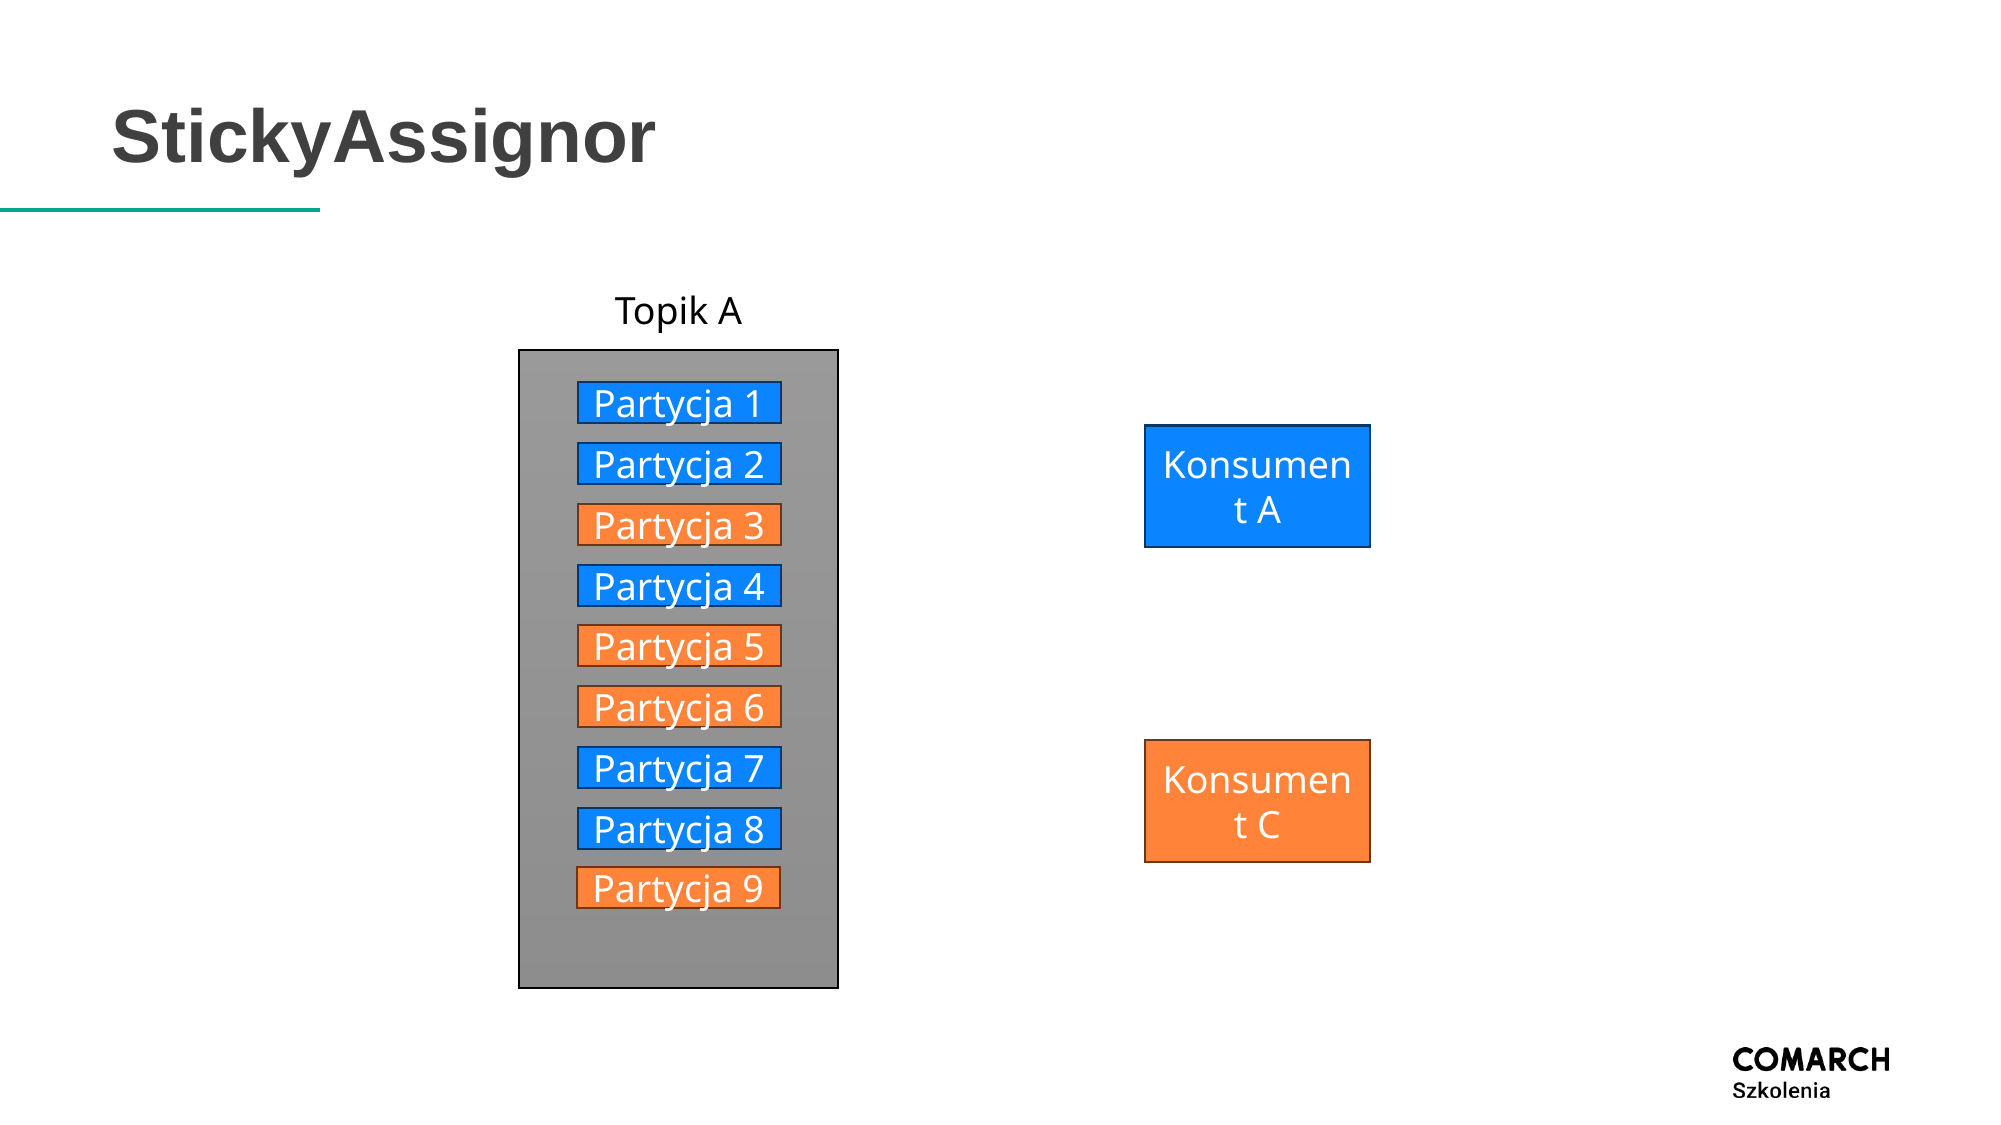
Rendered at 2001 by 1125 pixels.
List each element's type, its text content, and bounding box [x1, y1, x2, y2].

text_box Partycja 9 [577, 866, 781, 908]
text_box Partycja 3 [578, 504, 782, 546]
text_box Konsument C [1145, 739, 1370, 862]
text_box Partycja 7 [578, 746, 782, 788]
text_box Partycja 8 [578, 807, 782, 849]
title StickyAssignor [111, 0, 1889, 185]
text_box Partycja 2 [578, 443, 782, 485]
text_box Partycja 4 [578, 564, 782, 607]
text_box [111, 243, 1709, 1000]
text_box Konsument A [1145, 425, 1370, 548]
picture [1733, 1047, 1889, 1098]
text_box Partycja 5 [578, 624, 782, 666]
text_box Partycja 6 [578, 685, 782, 727]
text_box Topik A [548, 279, 809, 443]
